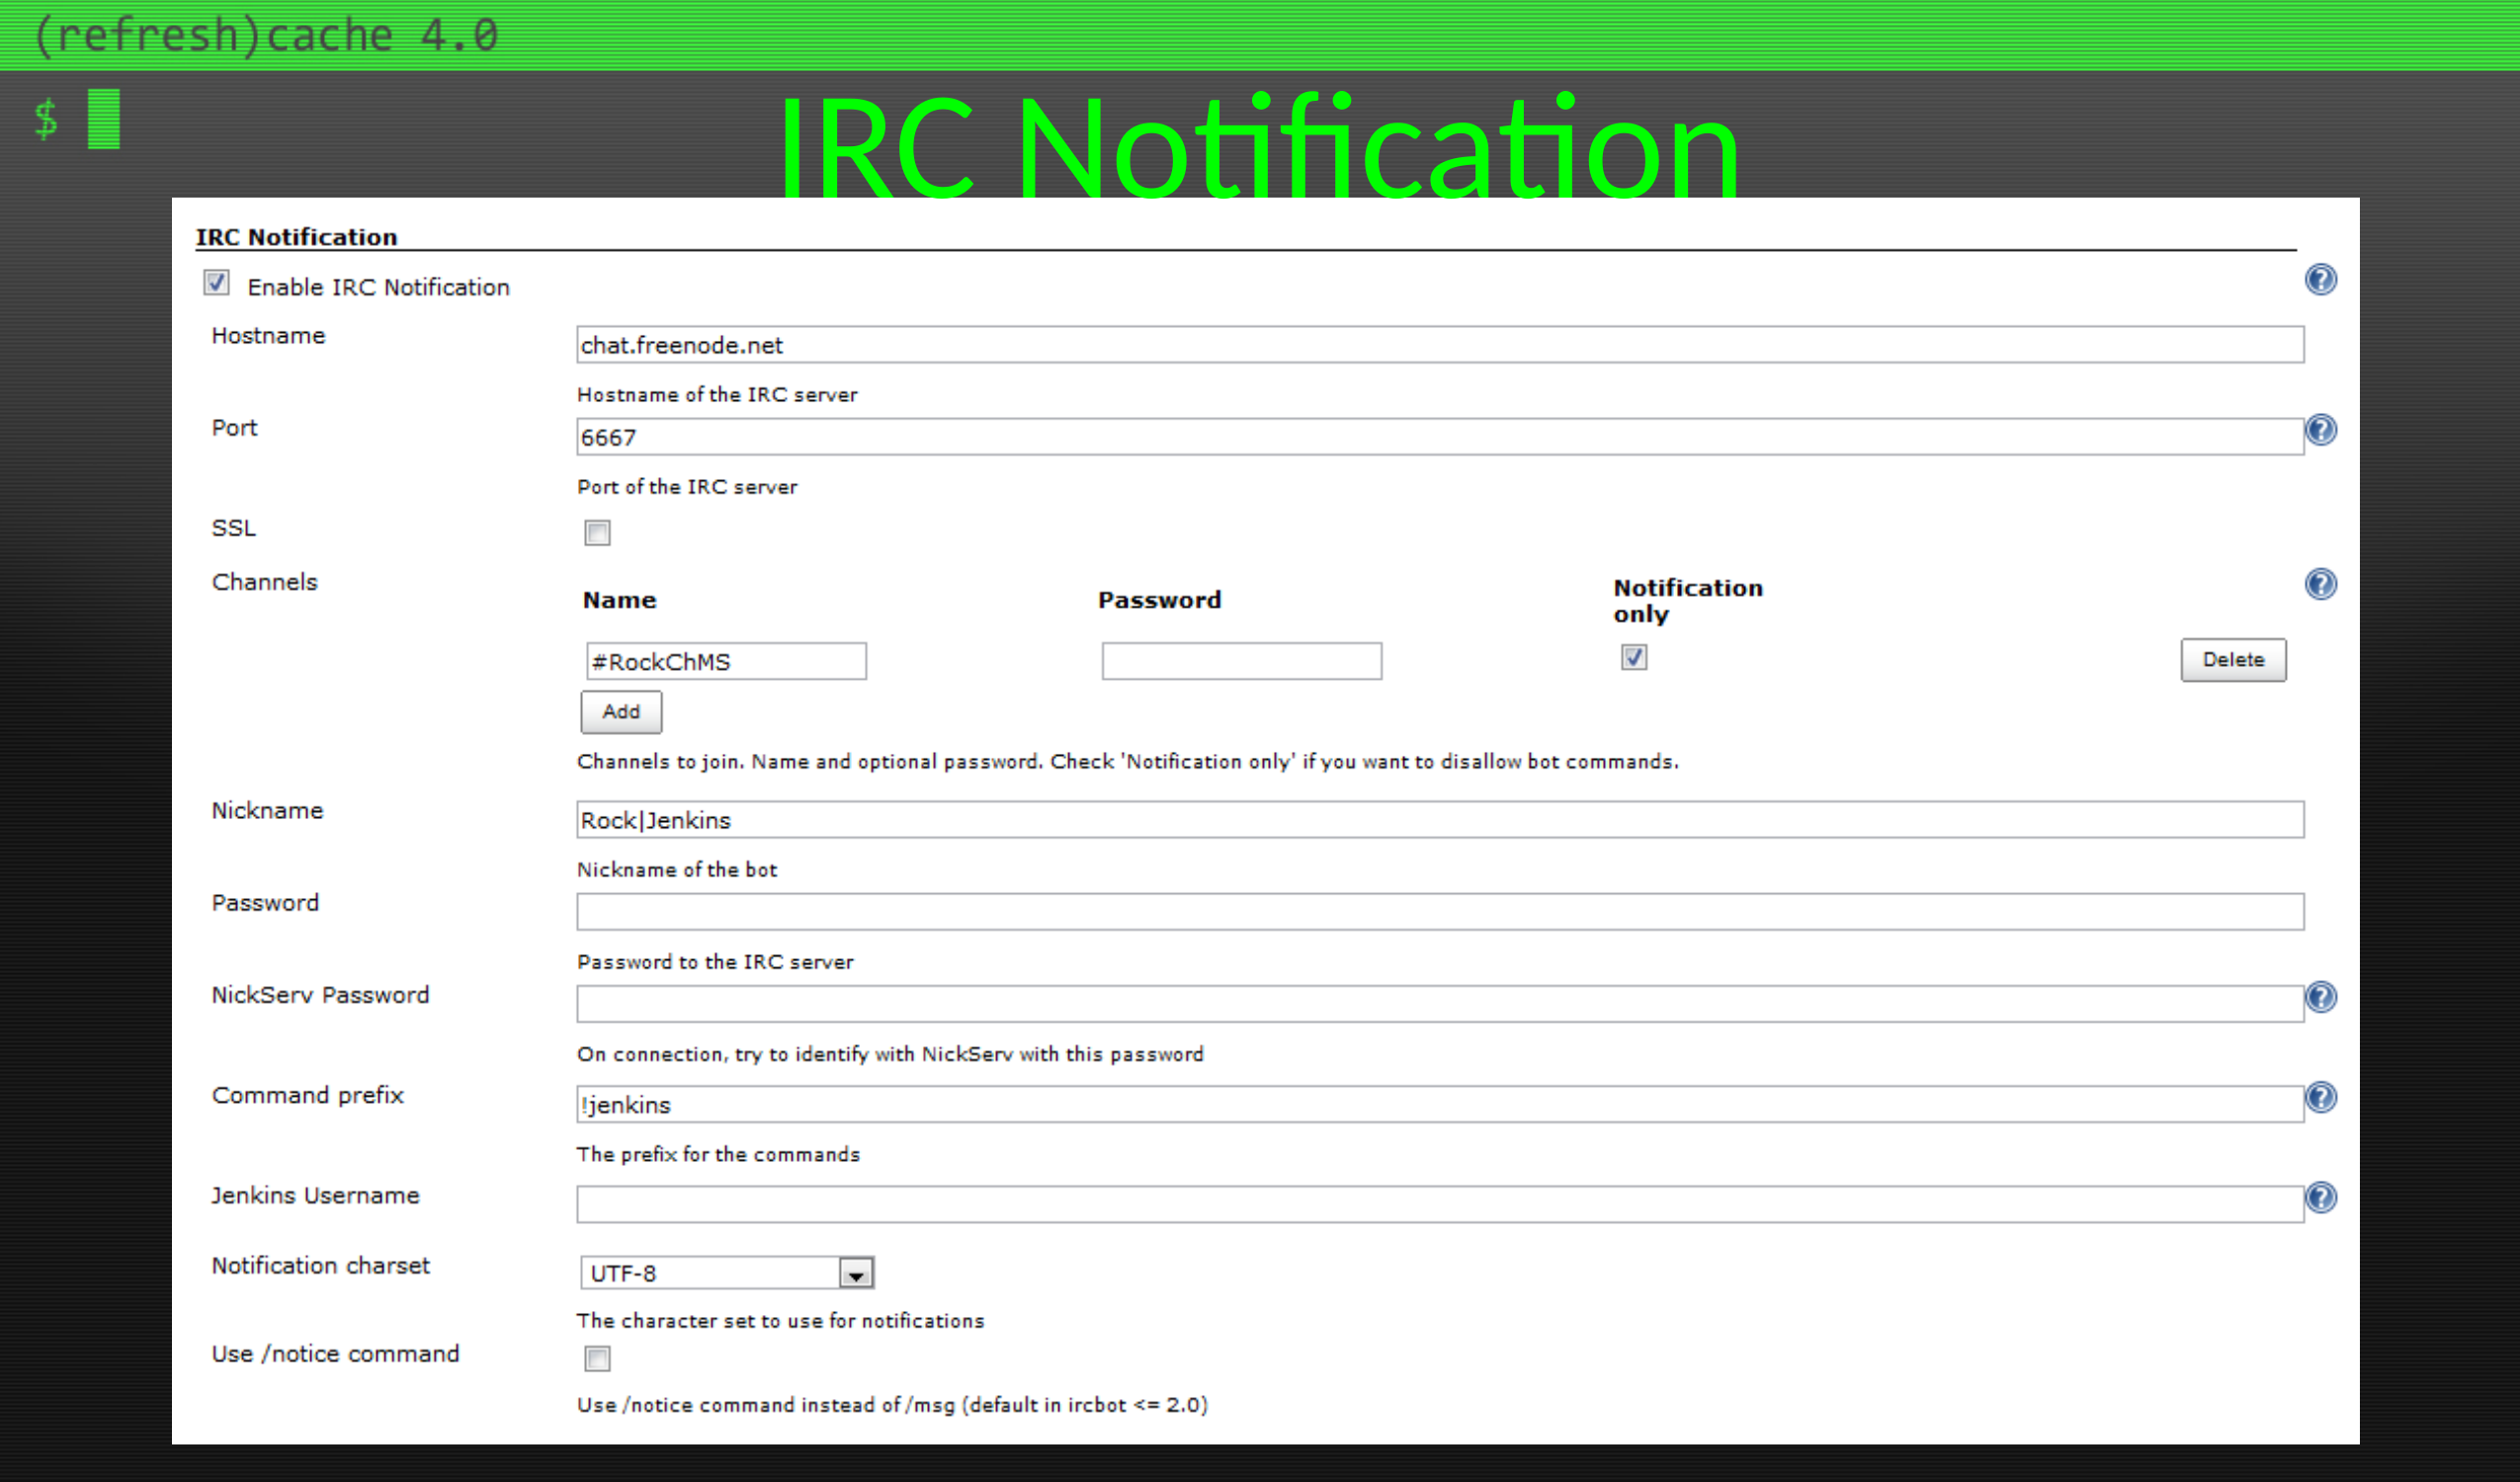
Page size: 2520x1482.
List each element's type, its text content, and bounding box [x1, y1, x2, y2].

picture [0, 0, 2520, 1482]
title IRC Notification [126, 12, 2394, 260]
